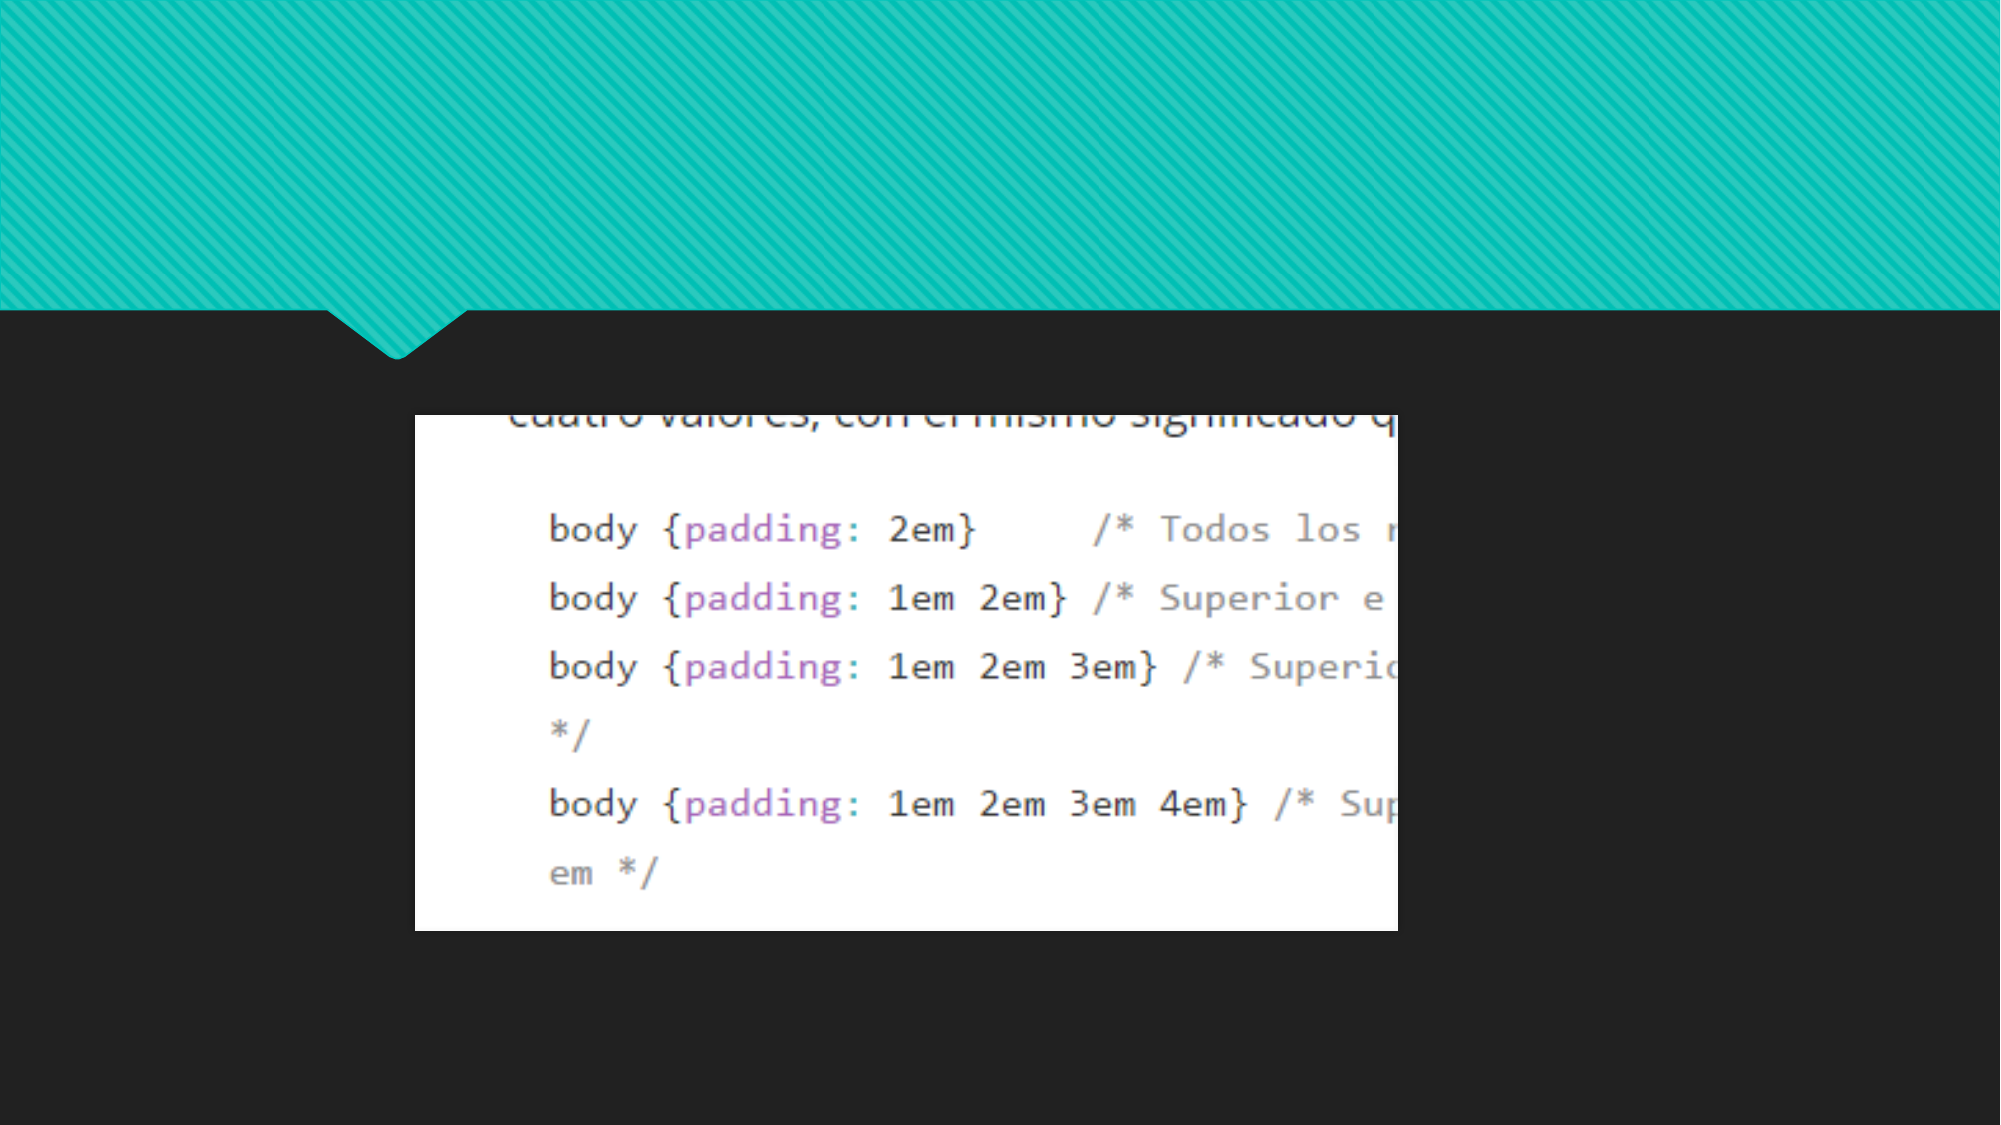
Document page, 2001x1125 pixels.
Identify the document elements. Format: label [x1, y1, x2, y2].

list [415, 415, 1399, 931]
